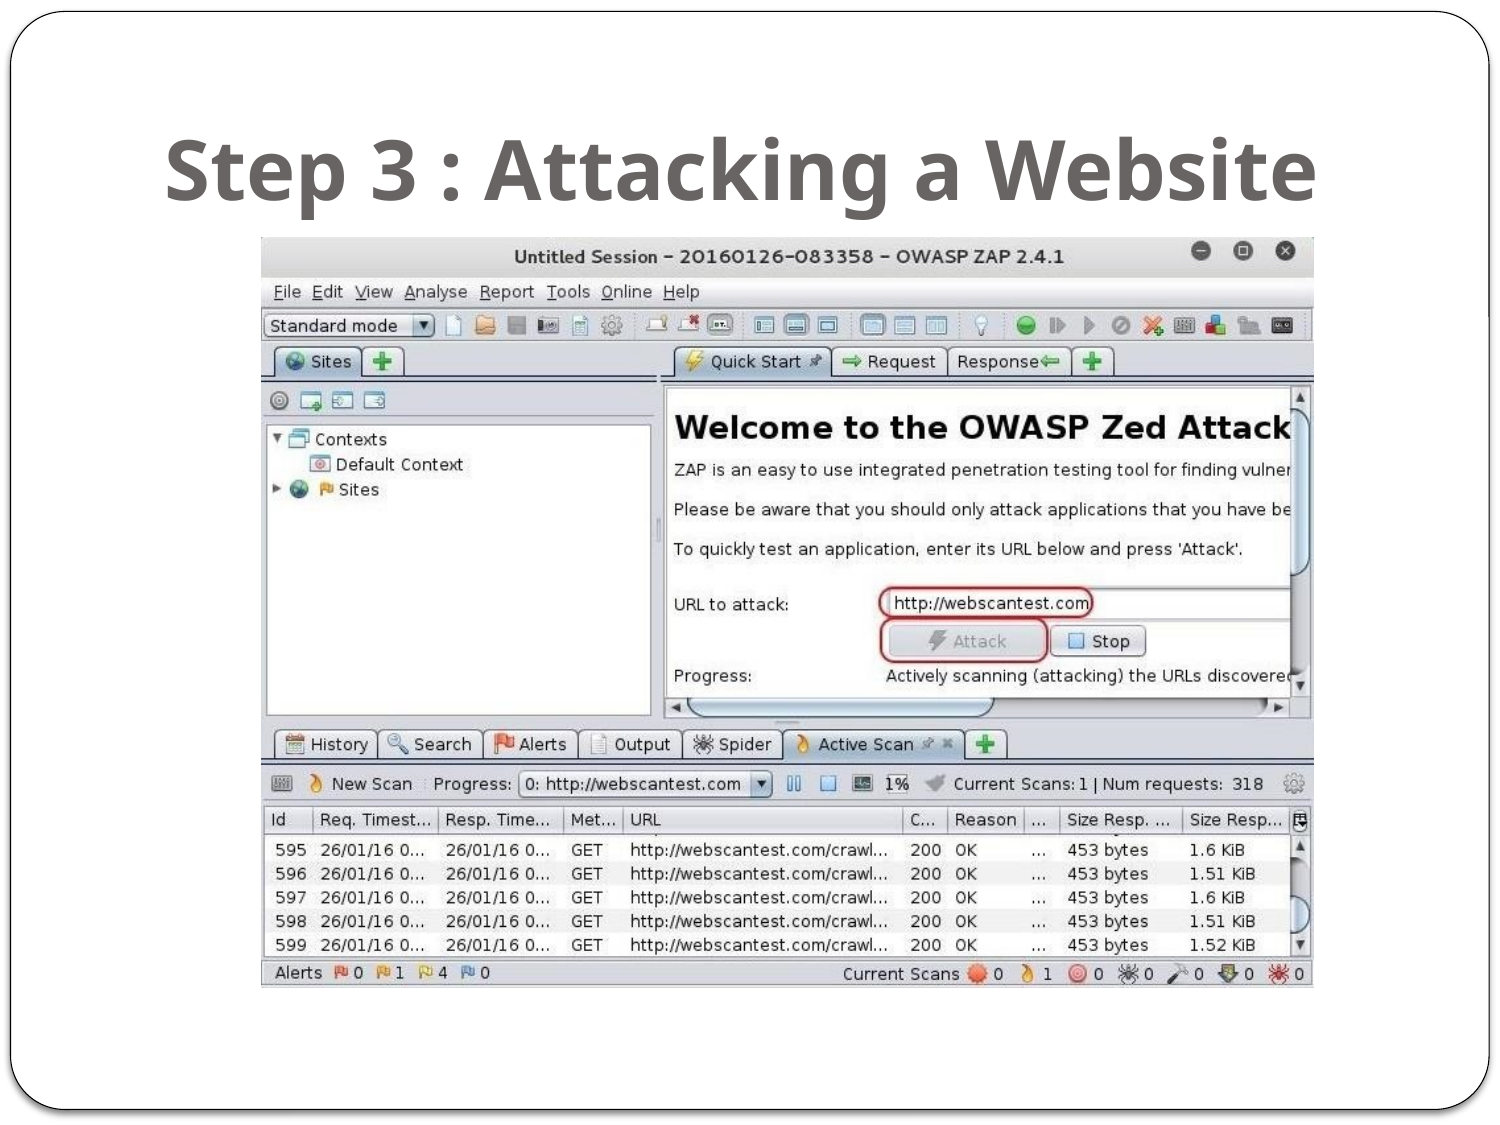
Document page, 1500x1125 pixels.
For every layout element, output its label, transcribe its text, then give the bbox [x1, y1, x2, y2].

title Step 3 : Attacking a Website [150, 45, 1425, 233]
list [261, 237, 1314, 988]
